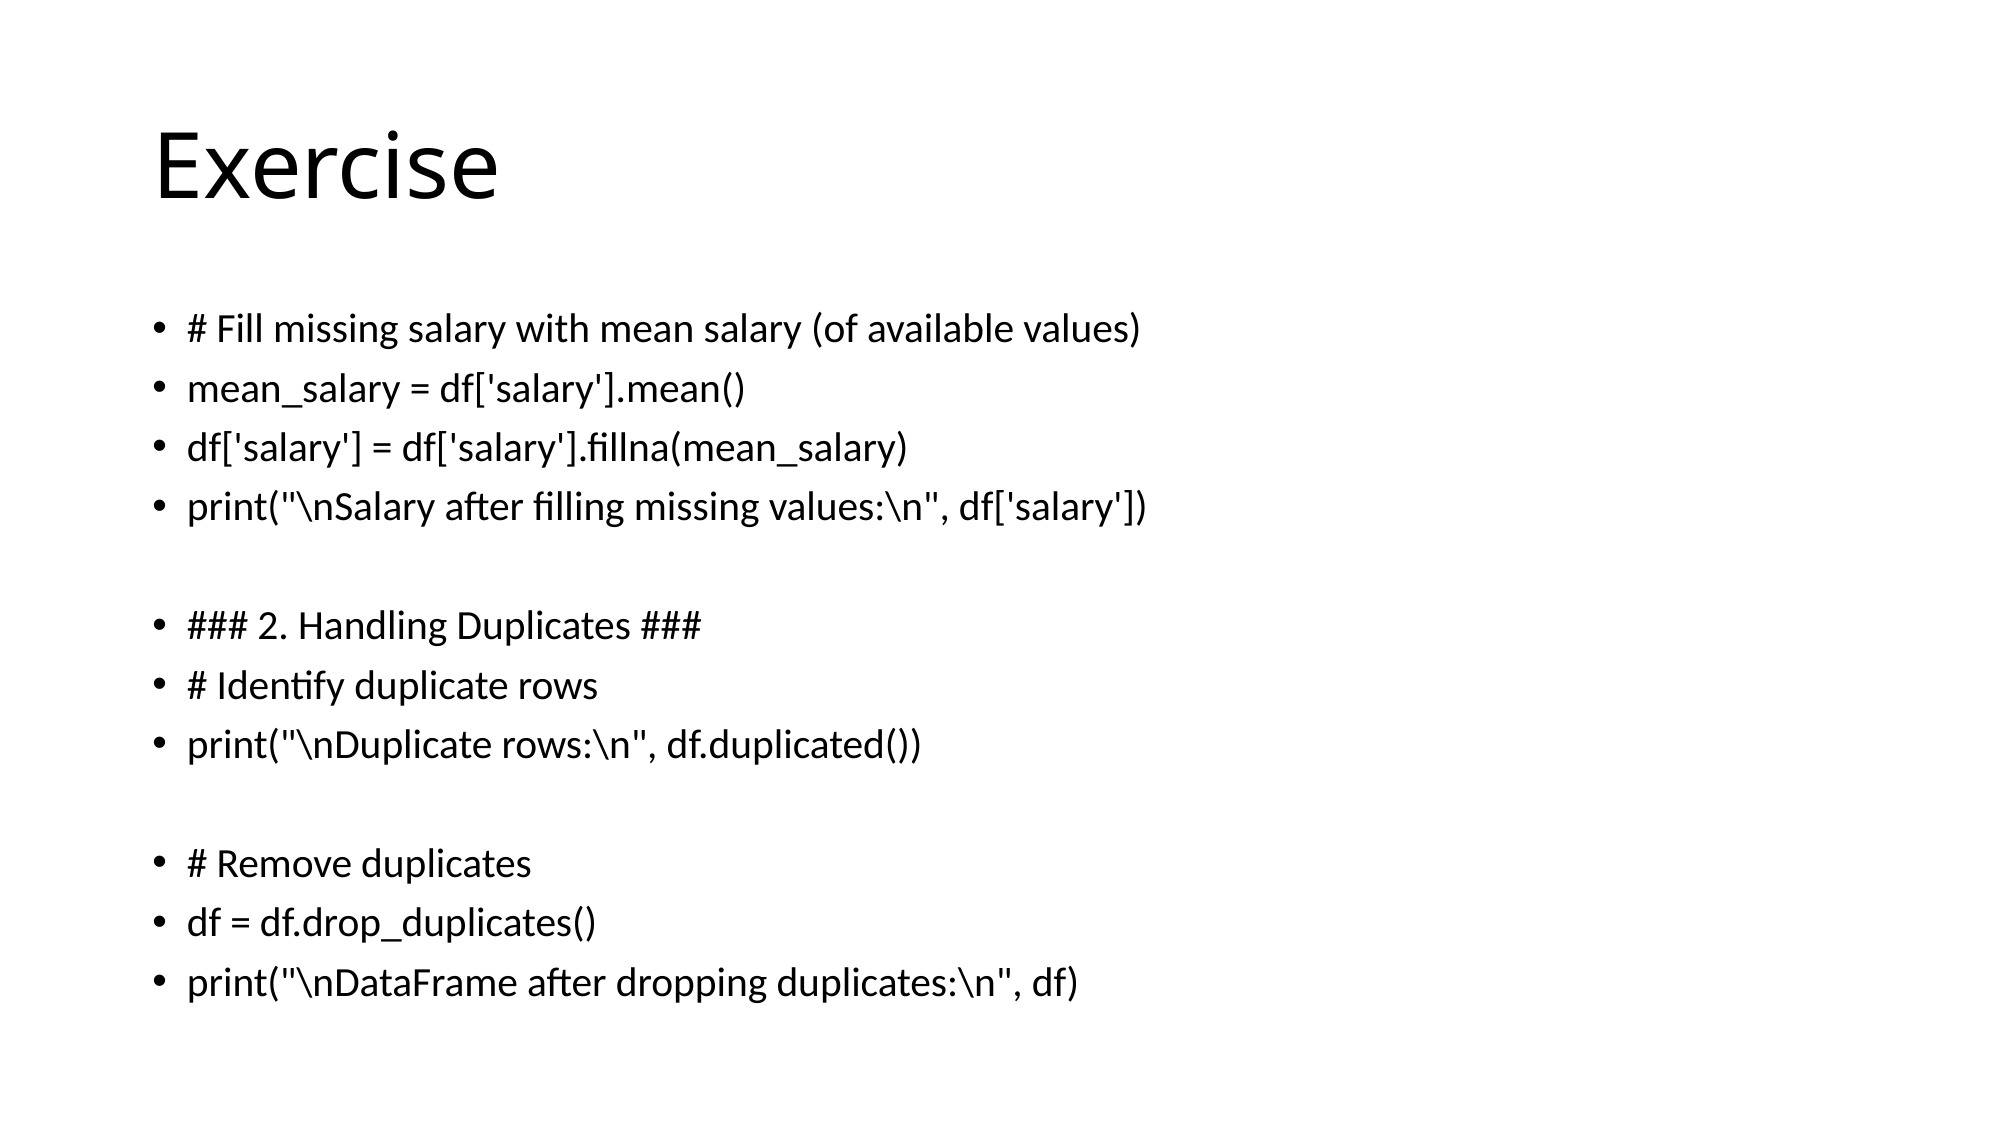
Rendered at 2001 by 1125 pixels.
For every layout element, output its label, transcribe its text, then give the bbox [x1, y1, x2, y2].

title Exercise [137, 59, 1863, 278]
list # Fill missing salary with mean salary (of available values) mean_salary = df['salary'].mean() df['salary'] = df['salary'].fillna(mean_salary) print("\nSalary after filling missing values:\n", df['salary']) ### 2. Handling Duplicates ### # Identify duplicate rows print("\nDuplicate rows:\n", df.duplicated()) # Remove duplicates df = df.drop_duplicates() print("\nDataFrame after dropping duplicates:\n", df) [137, 299, 1863, 1014]
